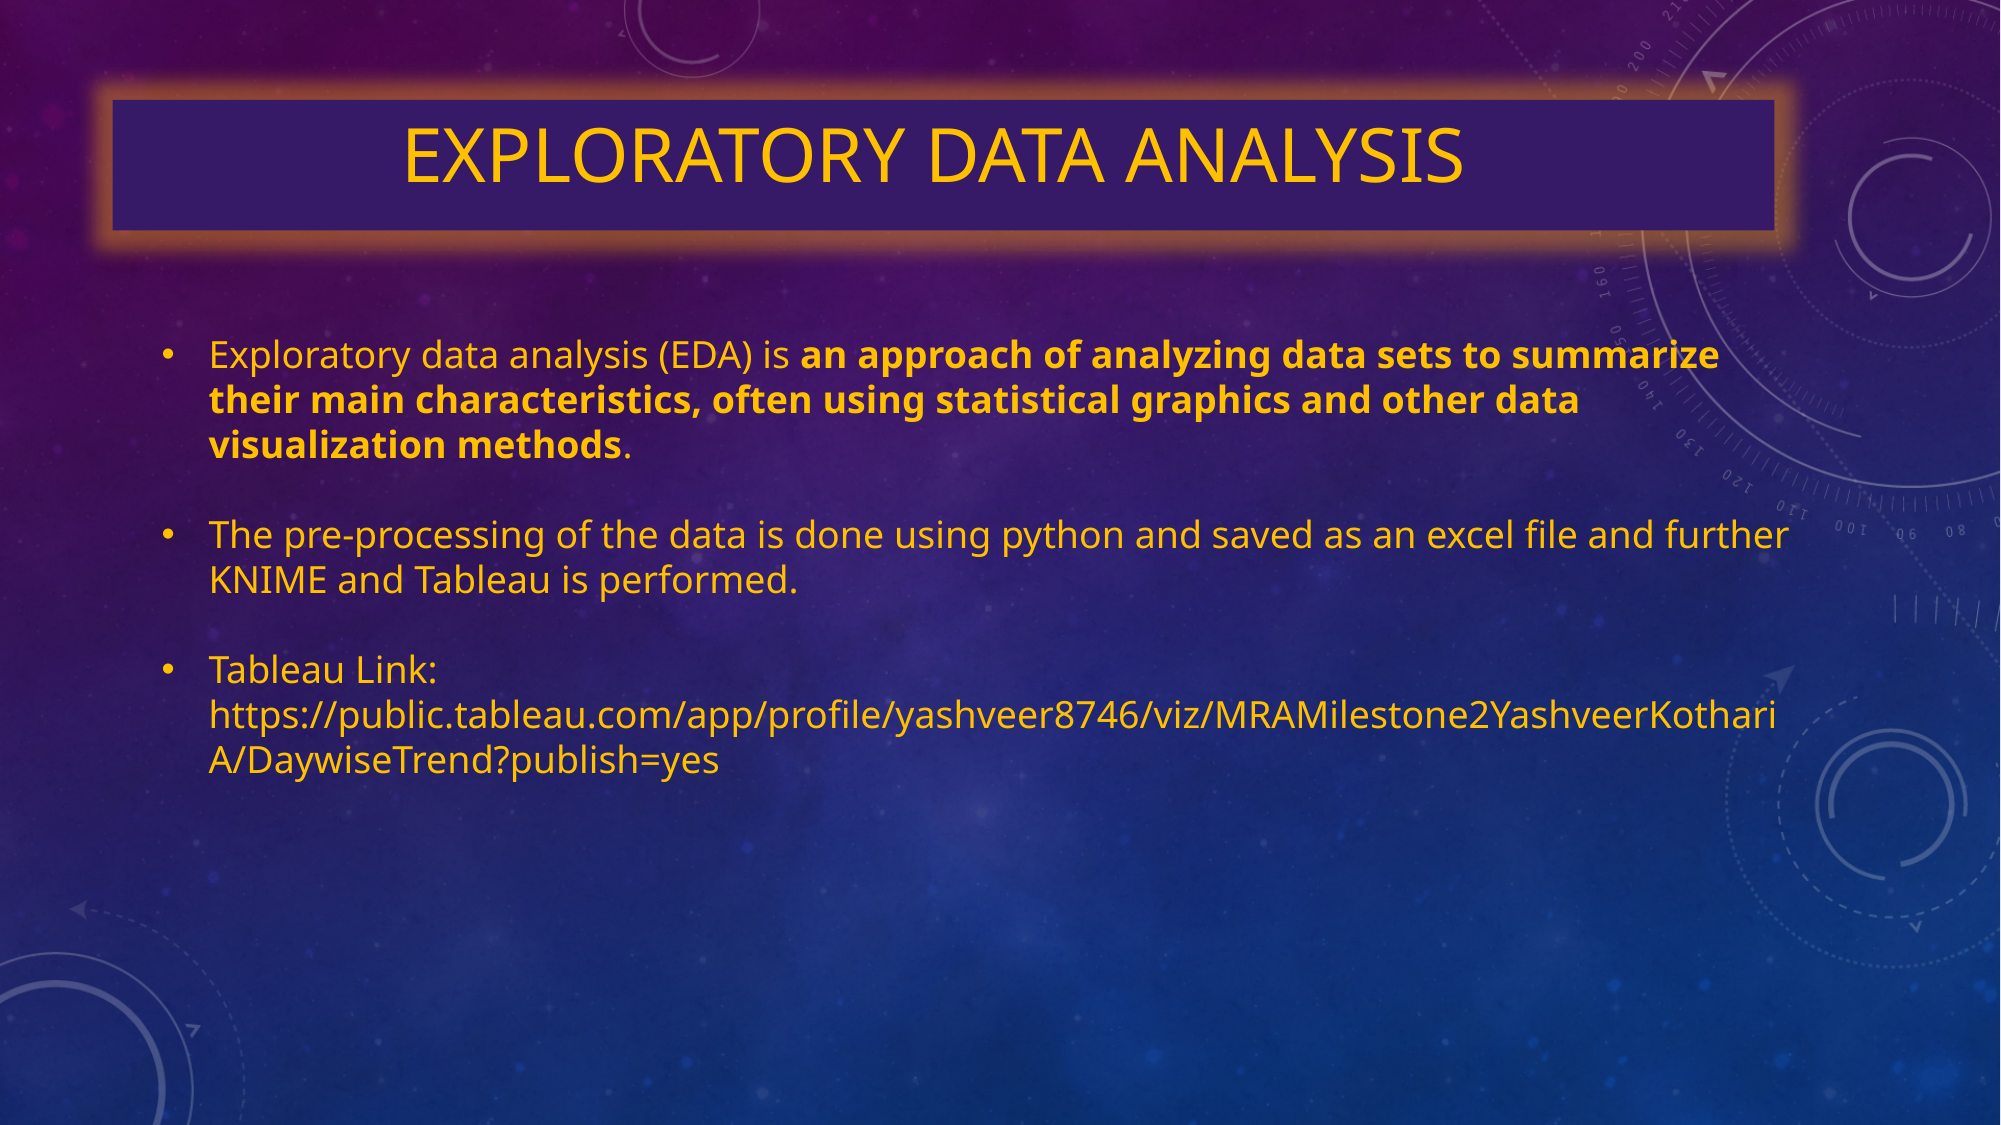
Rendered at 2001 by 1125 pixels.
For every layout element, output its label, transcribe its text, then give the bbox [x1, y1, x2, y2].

text_box Exploratory data analysis (EDA) is an approach of analyzing data sets to summarize their main characteristics, often using statistical graphics and other data visualization methods. The pre-processing of the data is done using python and saved as an excel file and further KNIME and Tableau is performed. Tableau Link: https://public.tableau.com/app/profile/yashveer8746/viz/MRAMilestone2YashveerKothariA/DaywiseTrend?publish=yes [146, 323, 1809, 834]
picture [0, 0, 2001, 1125]
text_box EXPLORATORY DATA ANALYSIS [112, 99, 1775, 231]
